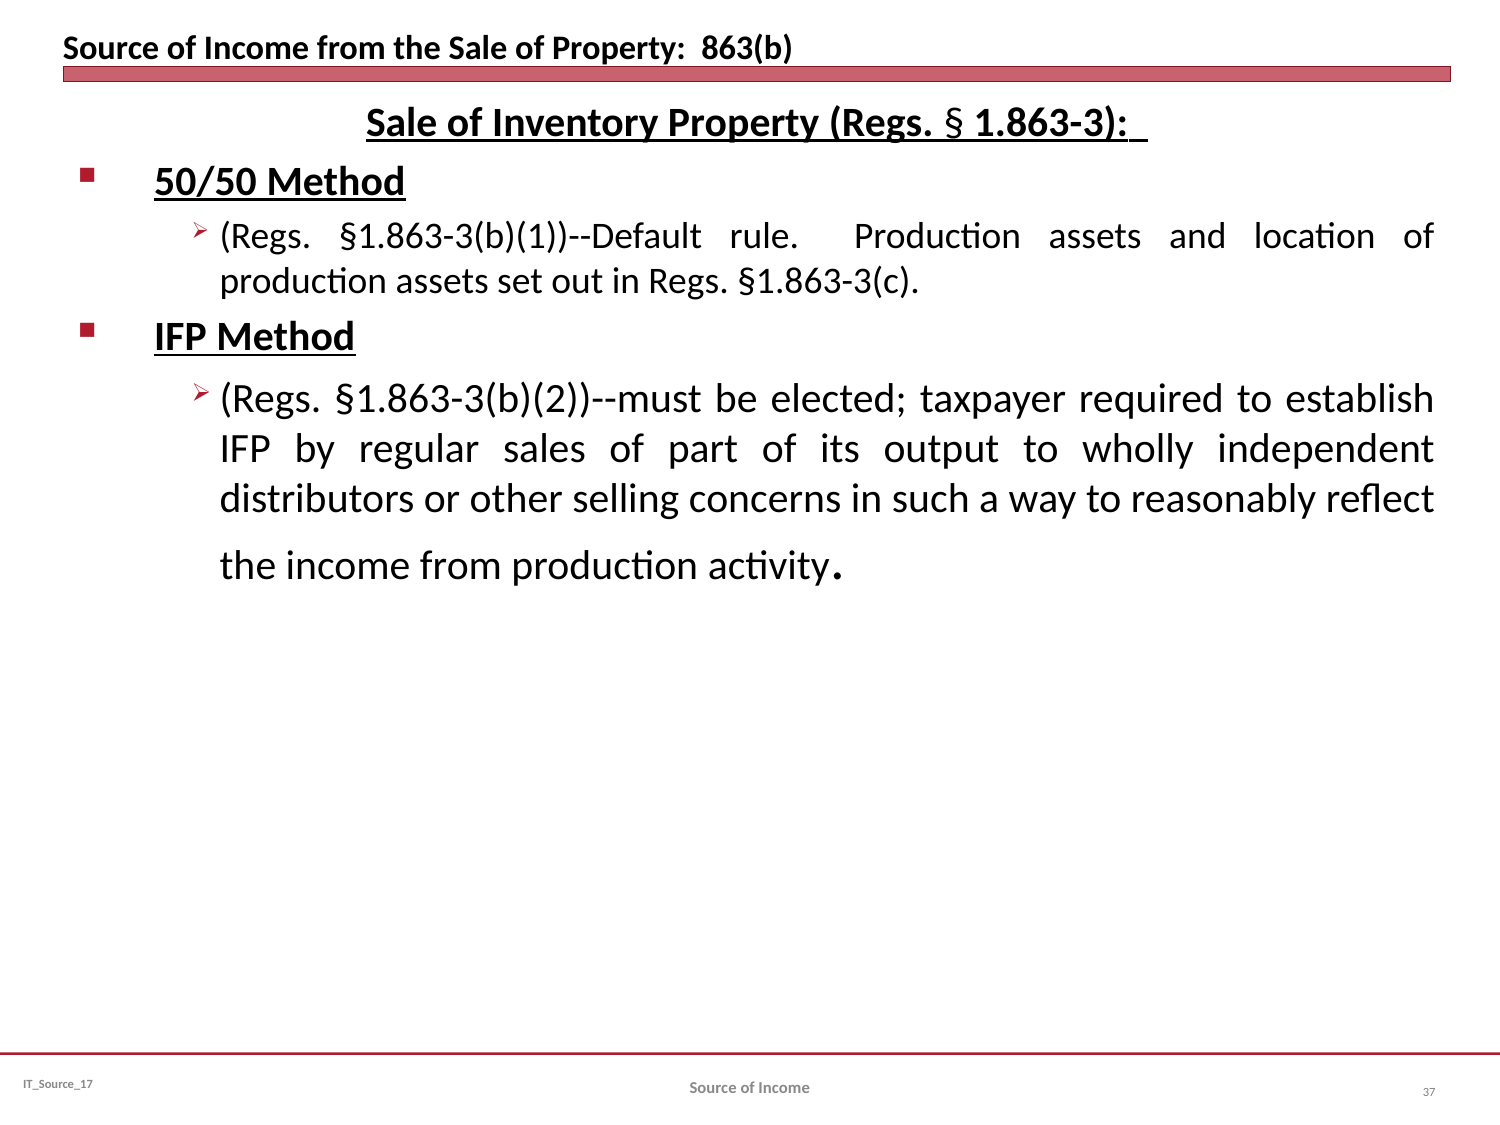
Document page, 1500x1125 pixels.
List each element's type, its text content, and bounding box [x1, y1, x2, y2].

title Source of Income from the Sale of Property: 863(b) [62, 6, 1451, 67]
slide_number 37 [1375, 1061, 1451, 1122]
list Sale of Inventory Property (Regs. § 1.863-3): 50/50 Method (Regs. §1.863-3(b)(1))--Default rule. Production assets and location of production assets set out in Regs. §1.863-3(c). IFP Method (Regs. §1.863-3(b)(2))--must be elected; taxpayer required to establish IFP by regular sales of part of its output to wholly independent distributors or other selling concerns in such a way to reasonably reflect the income from production activity. [63, 87, 1451, 1041]
footer Source of Income [512, 1056, 988, 1117]
